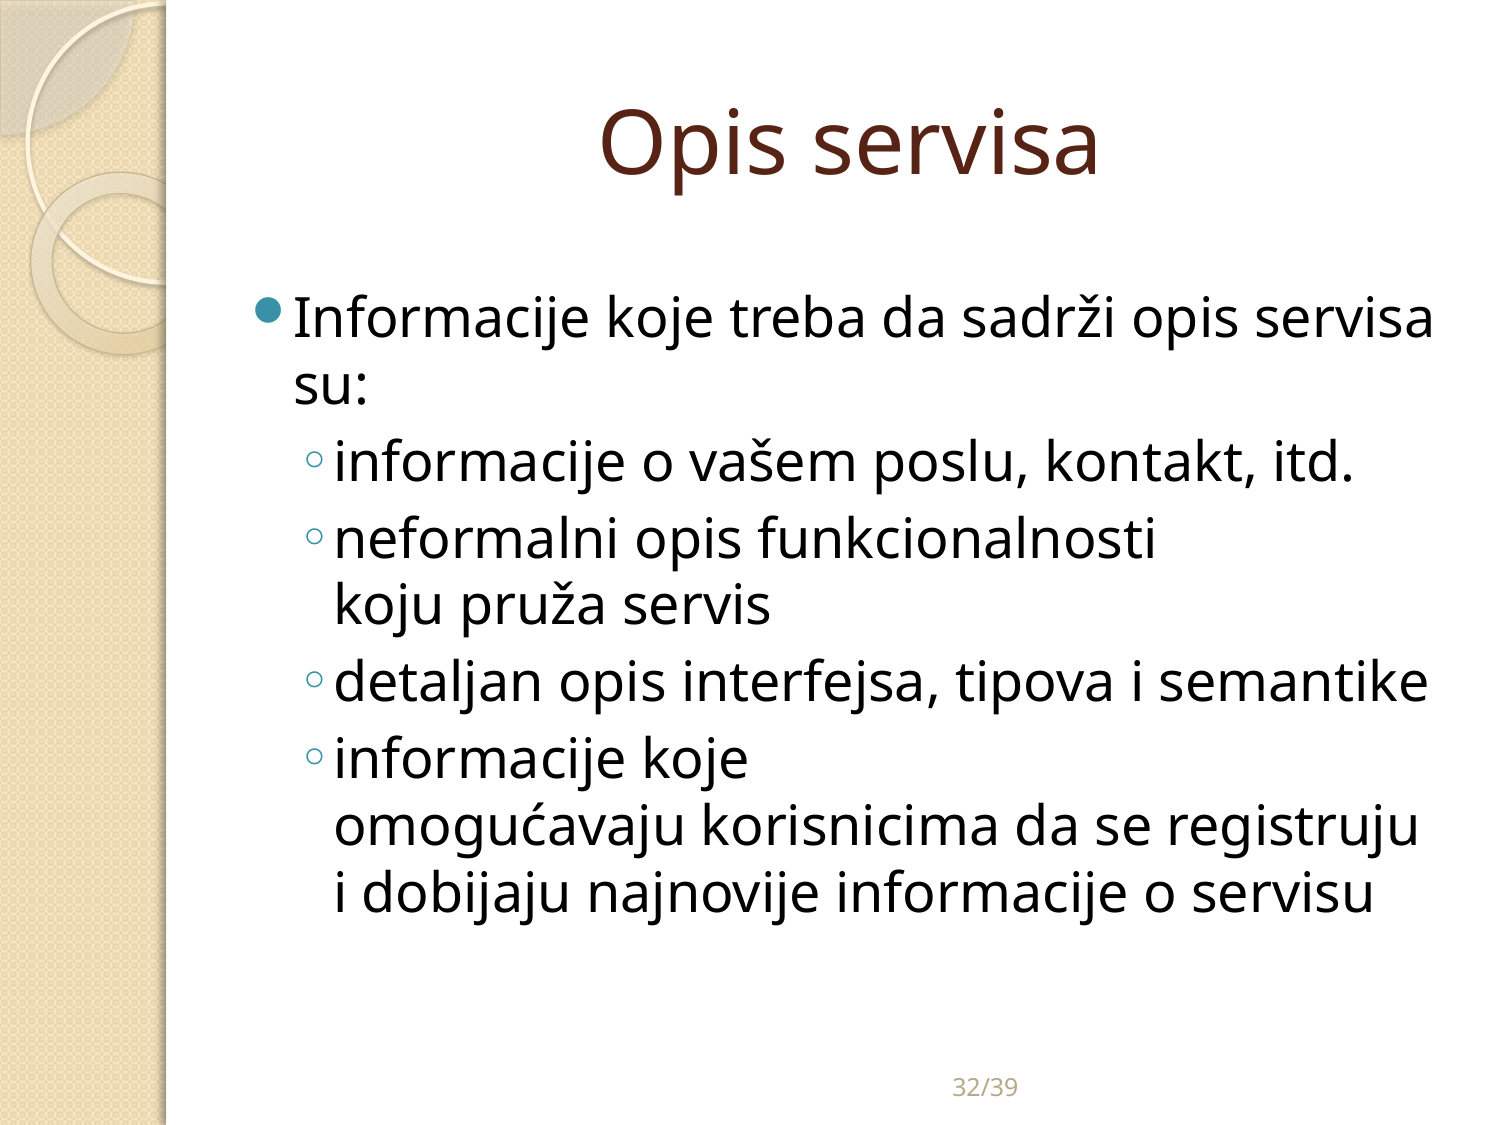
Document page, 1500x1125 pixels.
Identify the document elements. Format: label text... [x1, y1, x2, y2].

footer 32/39 [937, 1034, 1413, 1113]
title Opis servisa [235, 45, 1466, 233]
list Informacije koje treba da sadrži opis servisa su: informacije o vašem poslu, kontakt, itd. neformalni opis funkcionalnosti koju pruža servis detaljan opis interfejsa, tipova i semantike informacije koje omogućavaju korisnicima da se registruju i dobijaju najnovije informacije o servisu [225, 275, 1466, 1025]
